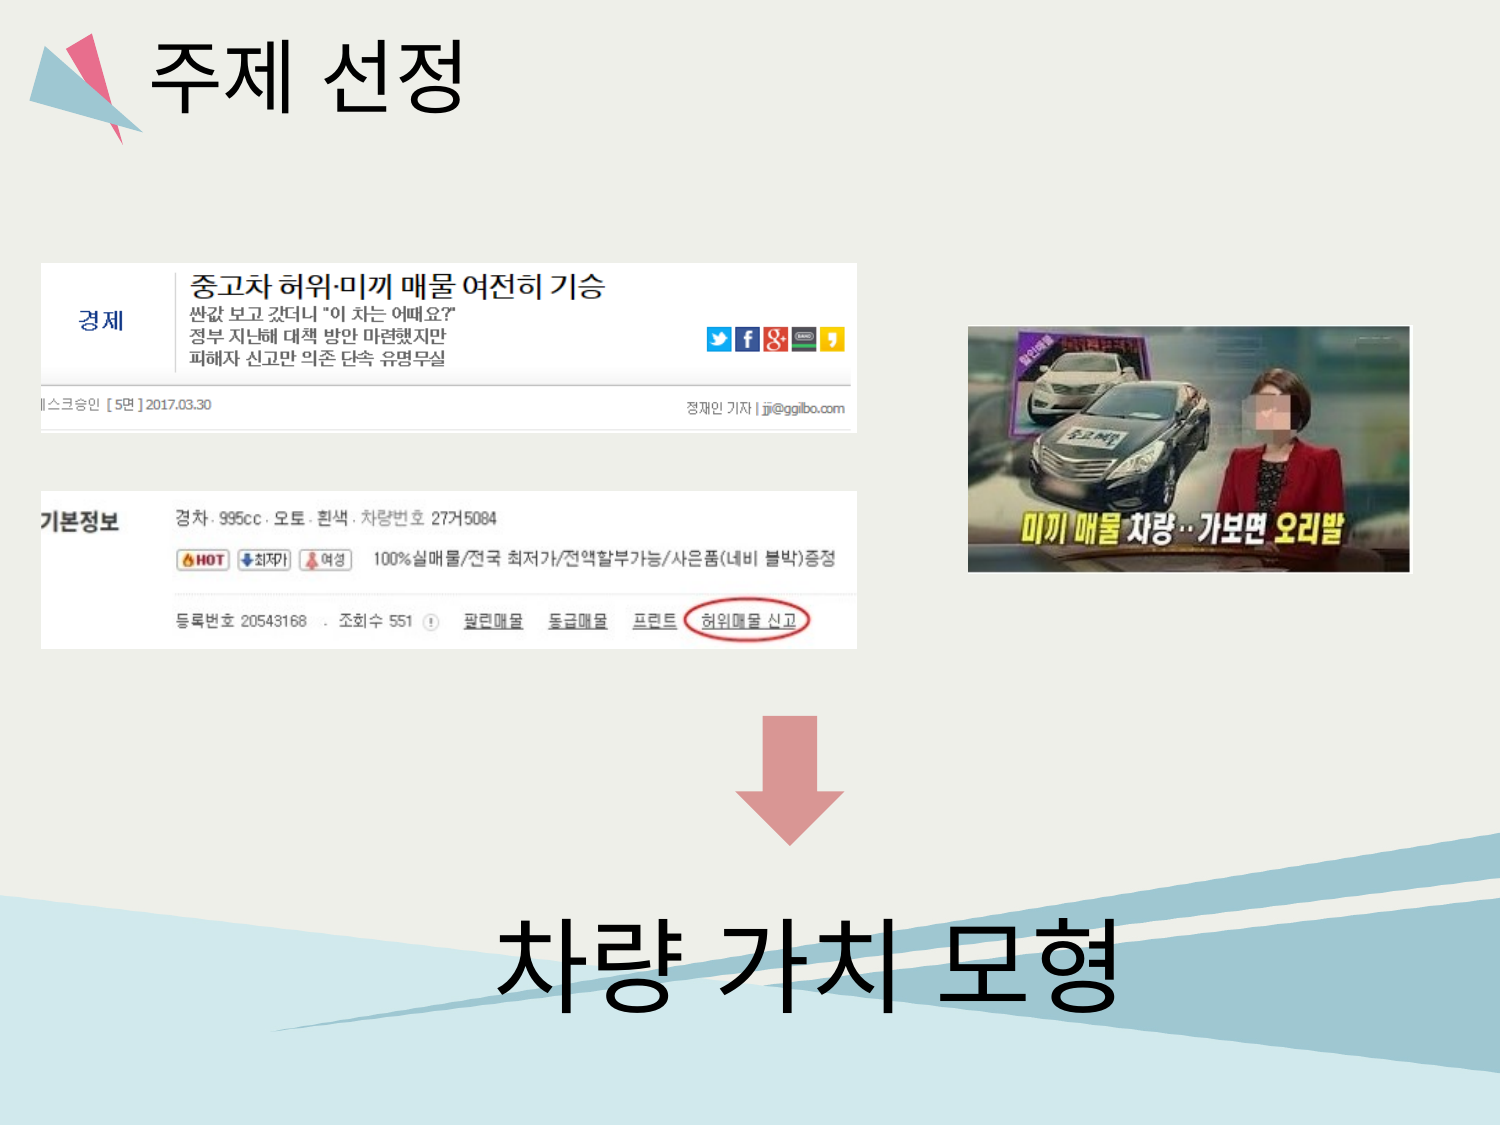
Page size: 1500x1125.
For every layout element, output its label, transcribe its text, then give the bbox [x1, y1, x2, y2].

text_box [733, 713, 847, 849]
text_box 차량 가치 모형 [478, 893, 1176, 1034]
picture [0, 0, 1500, 1125]
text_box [34, 33, 154, 146]
text_box 주제 선정 [133, 19, 485, 132]
